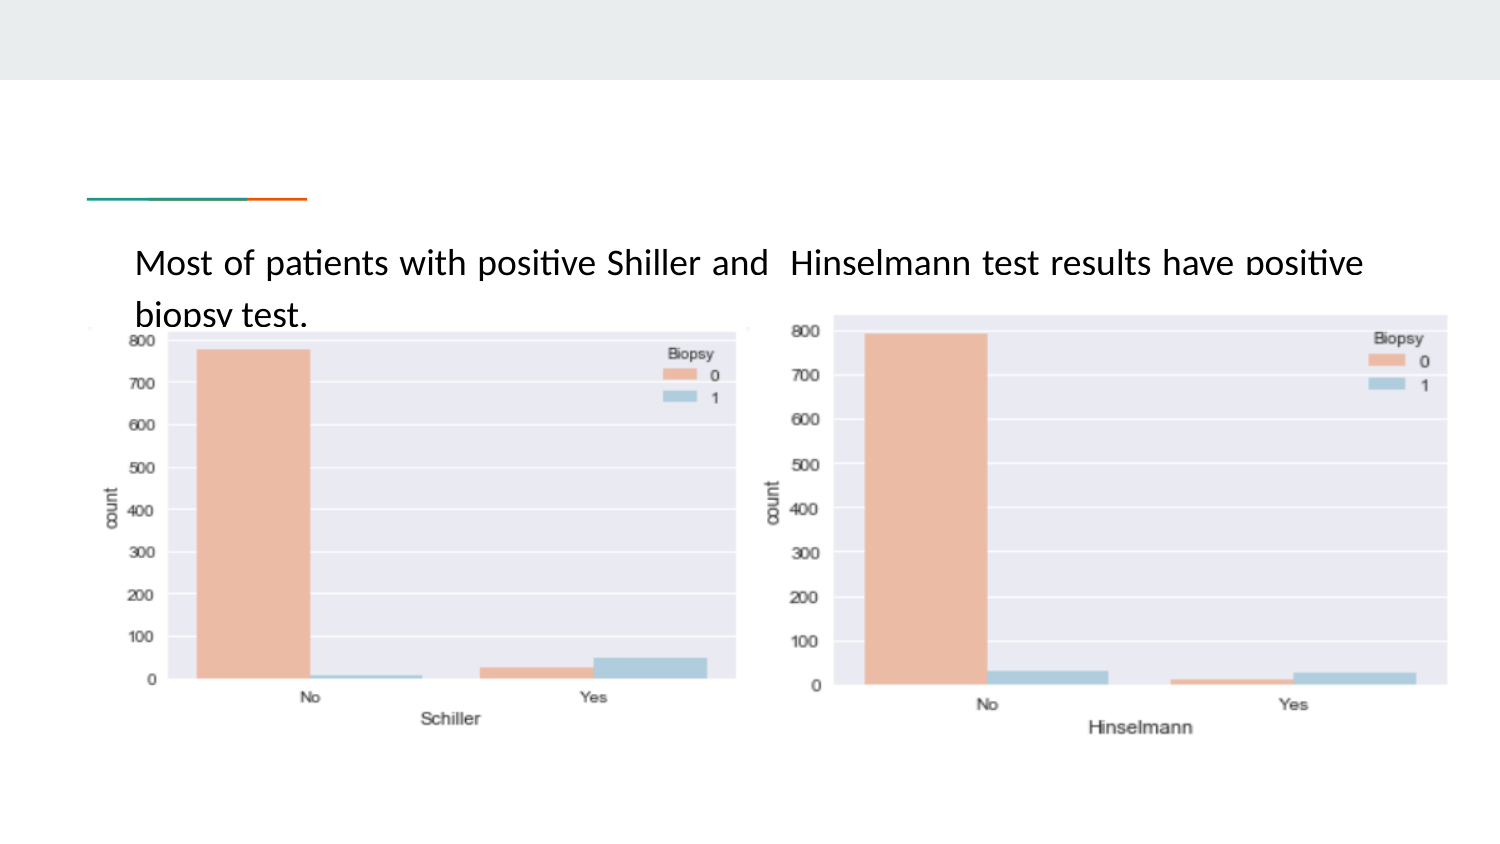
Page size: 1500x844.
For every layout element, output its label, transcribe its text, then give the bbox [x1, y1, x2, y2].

title Most of patients with positive Shiller and Hinselmann test results have positive biopsy test. [119, 216, 1381, 326]
picture [88, 275, 1472, 776]
